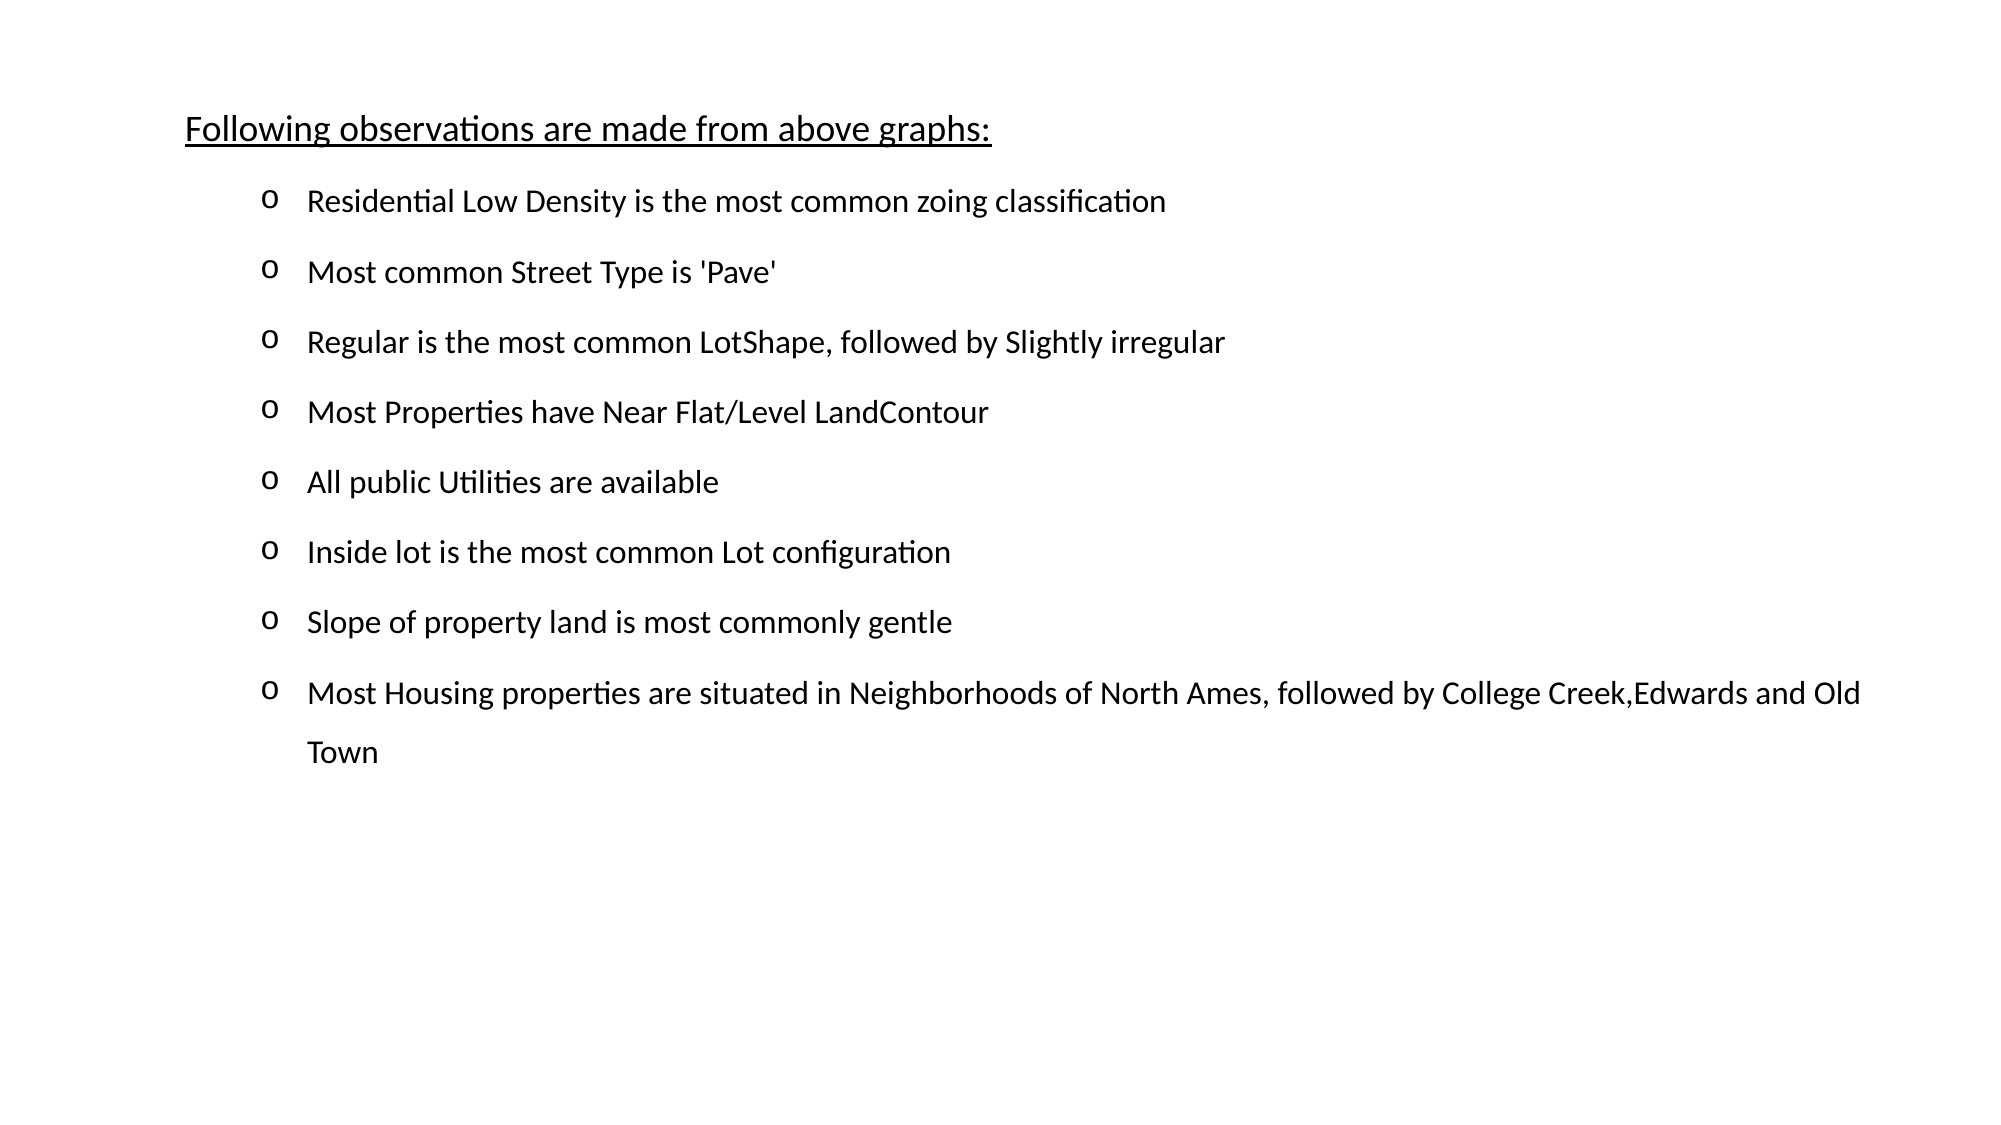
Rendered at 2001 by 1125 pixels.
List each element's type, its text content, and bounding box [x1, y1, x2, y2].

list Following observations are made from above graphs: Residential Low Density is the most common zoing classification Most common Street Type is 'Pave' Regular is the most common LotShape, followed by Slightly irregular Most Properties have Near Flat/Level LandContour All public Utilities are available Inside lot is the most common Lot configuration Slope of property land is most commonly gentle Most Housing properties are situated in Neighborhoods of North Ames, followed by College Creek,Edwards and Old Town [170, 74, 1896, 924]
